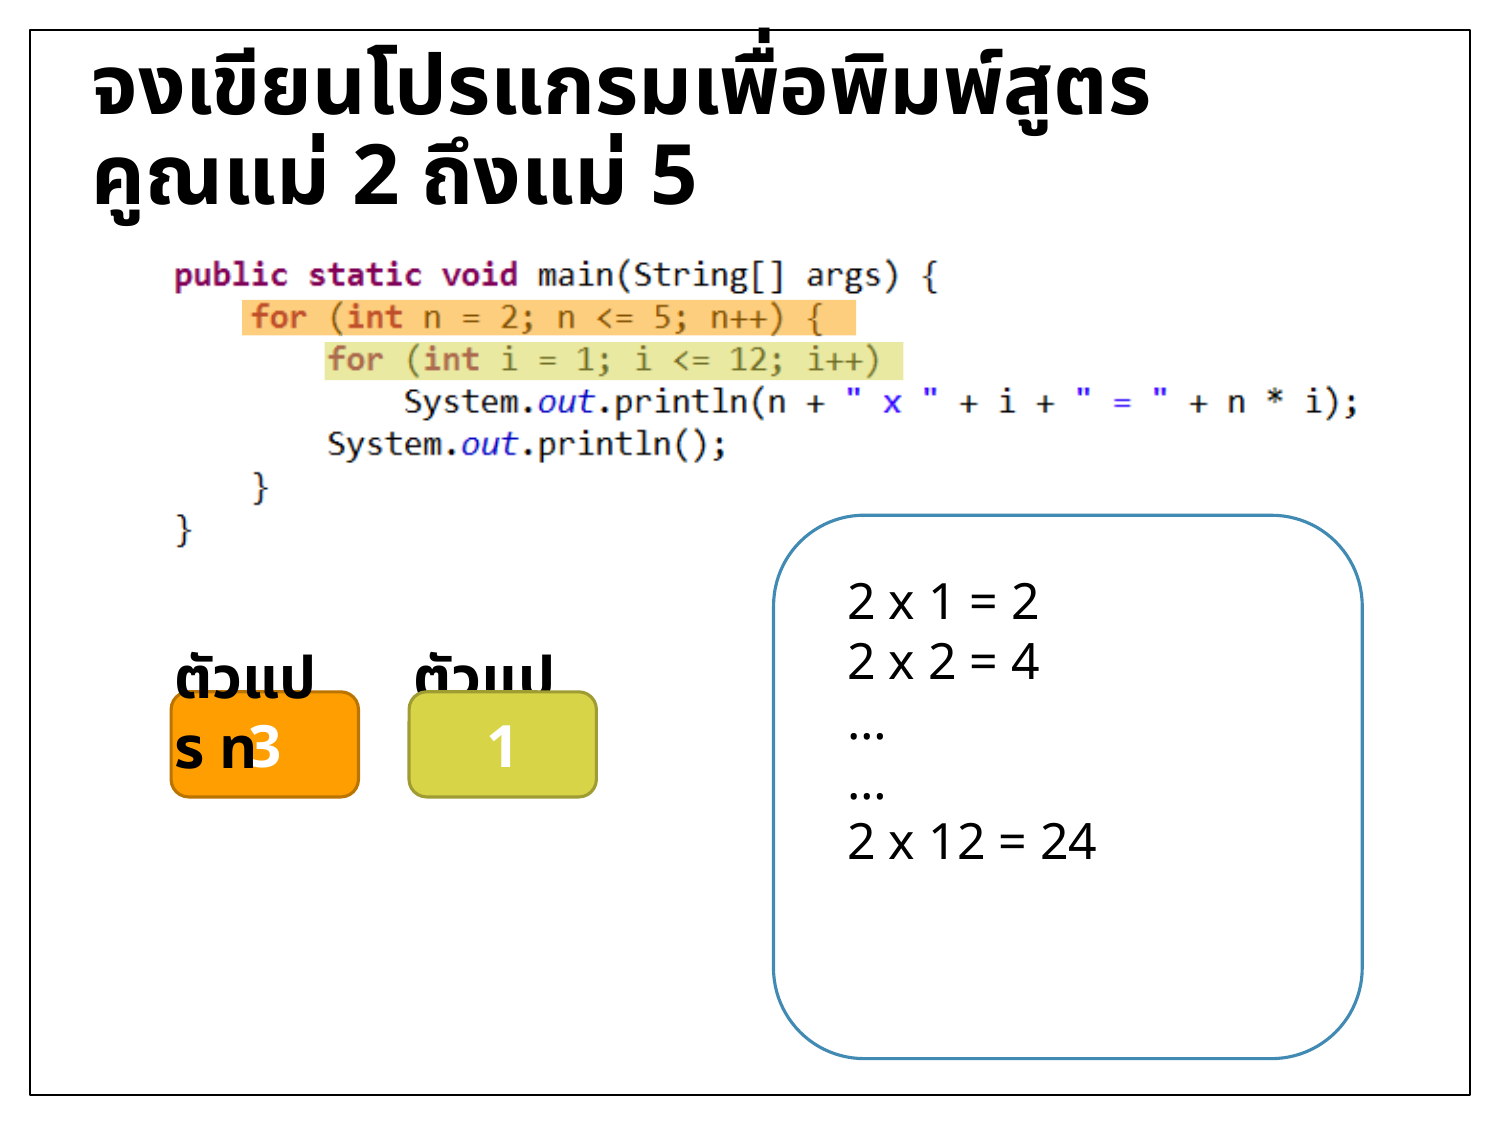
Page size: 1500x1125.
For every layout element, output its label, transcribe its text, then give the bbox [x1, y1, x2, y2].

text_box 3 [171, 691, 361, 799]
text_box 1 [407, 690, 598, 799]
text_box [773, 573, 1363, 1059]
text_box 2 x 1 = 2 2 x 2 = 4 … … 2 x 12 = 24 [832, 573, 1292, 998]
text_box ตัวแปร n [159, 633, 347, 788]
picture [159, 242, 1375, 563]
title จงเขียนโปรแกรมเพื่อพิมพ์สูตรคูณแม่ 2 ถึงแม่ 5 [76, 67, 1292, 198]
text_box ตัวแปร i [398, 632, 587, 788]
